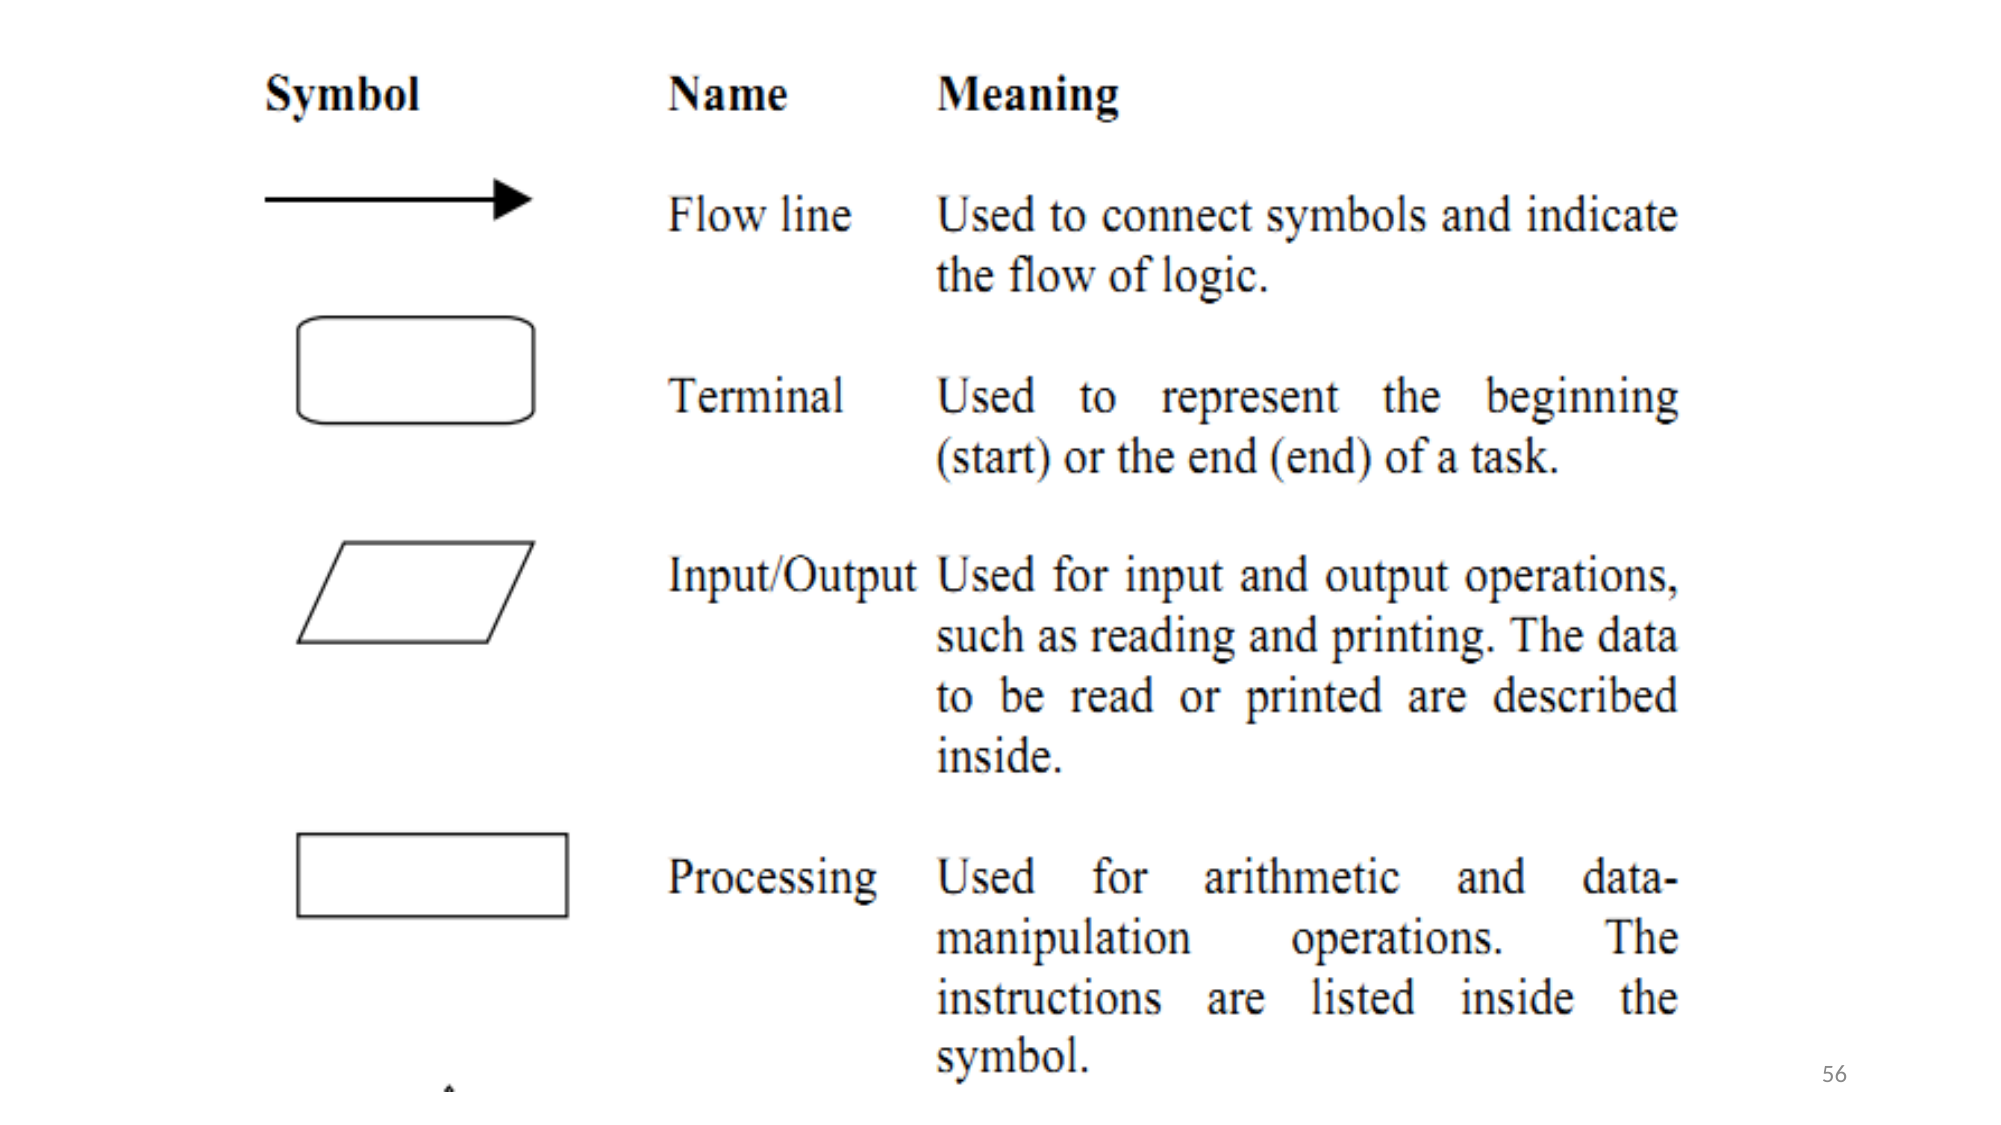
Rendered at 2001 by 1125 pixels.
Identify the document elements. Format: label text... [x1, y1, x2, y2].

picture [223, 24, 1750, 1092]
slide_number 56 [1412, 1042, 1863, 1103]
